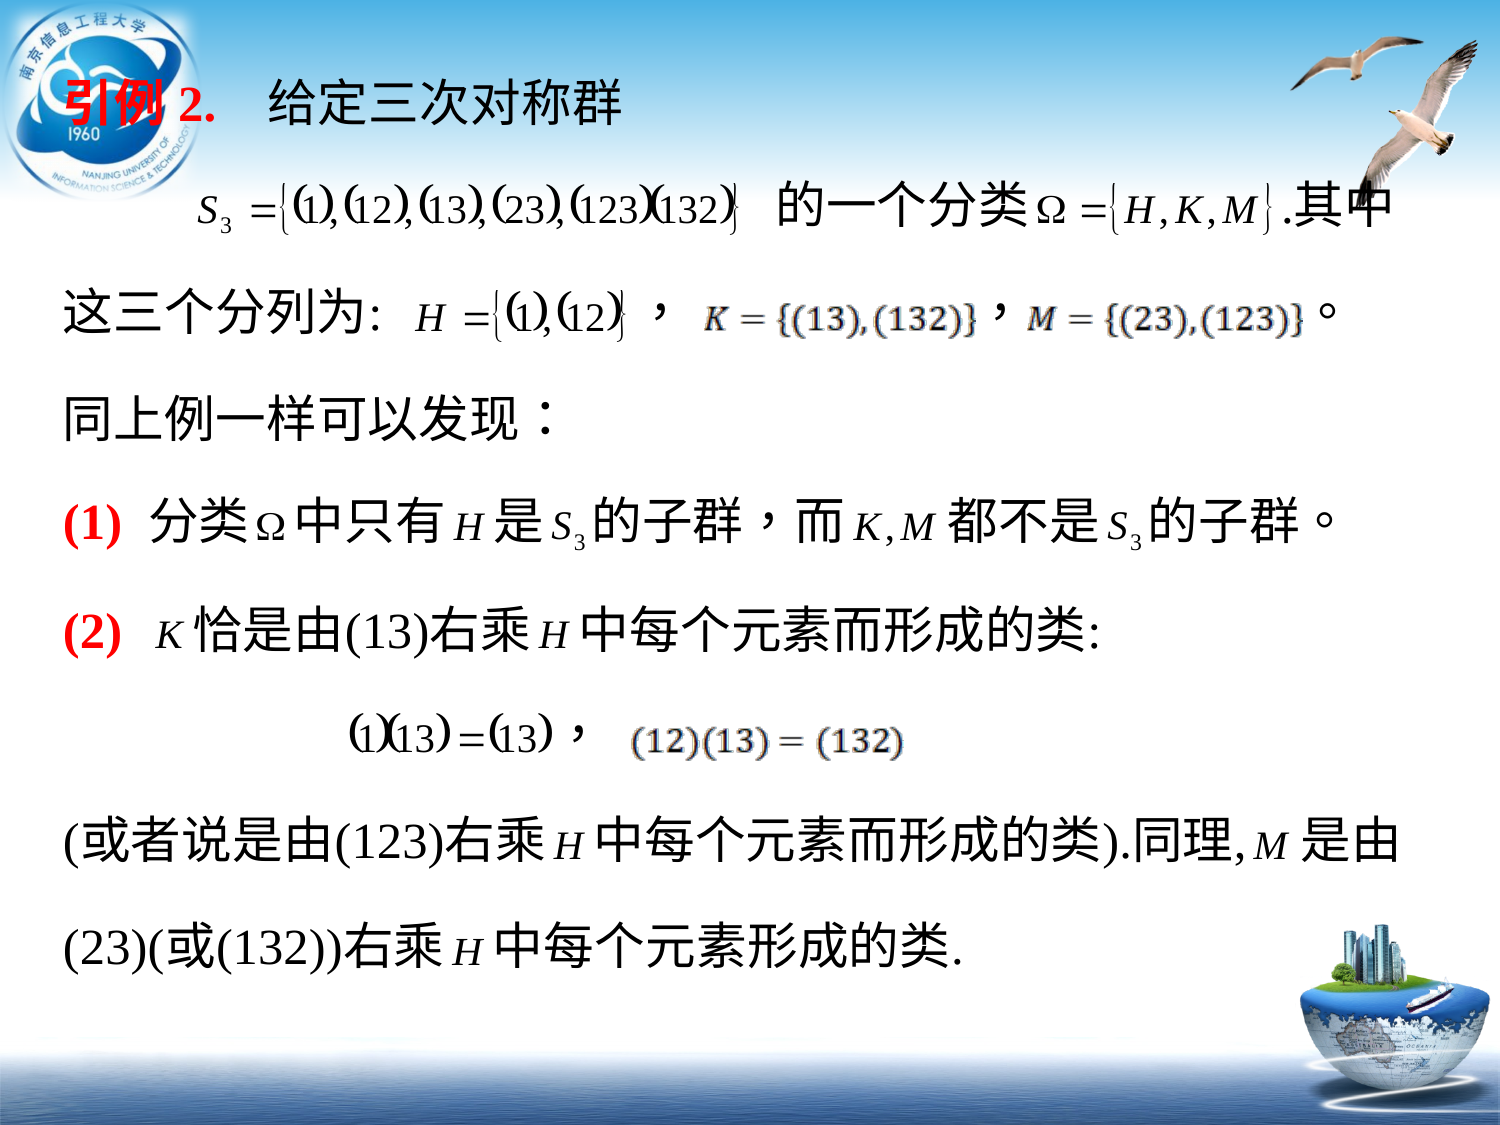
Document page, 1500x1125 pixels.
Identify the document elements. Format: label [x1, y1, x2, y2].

picture [26, 24, 178, 175]
picture [1289, 35, 1500, 213]
text_box [62, 49, 1455, 1007]
picture [0, 973, 1500, 1125]
